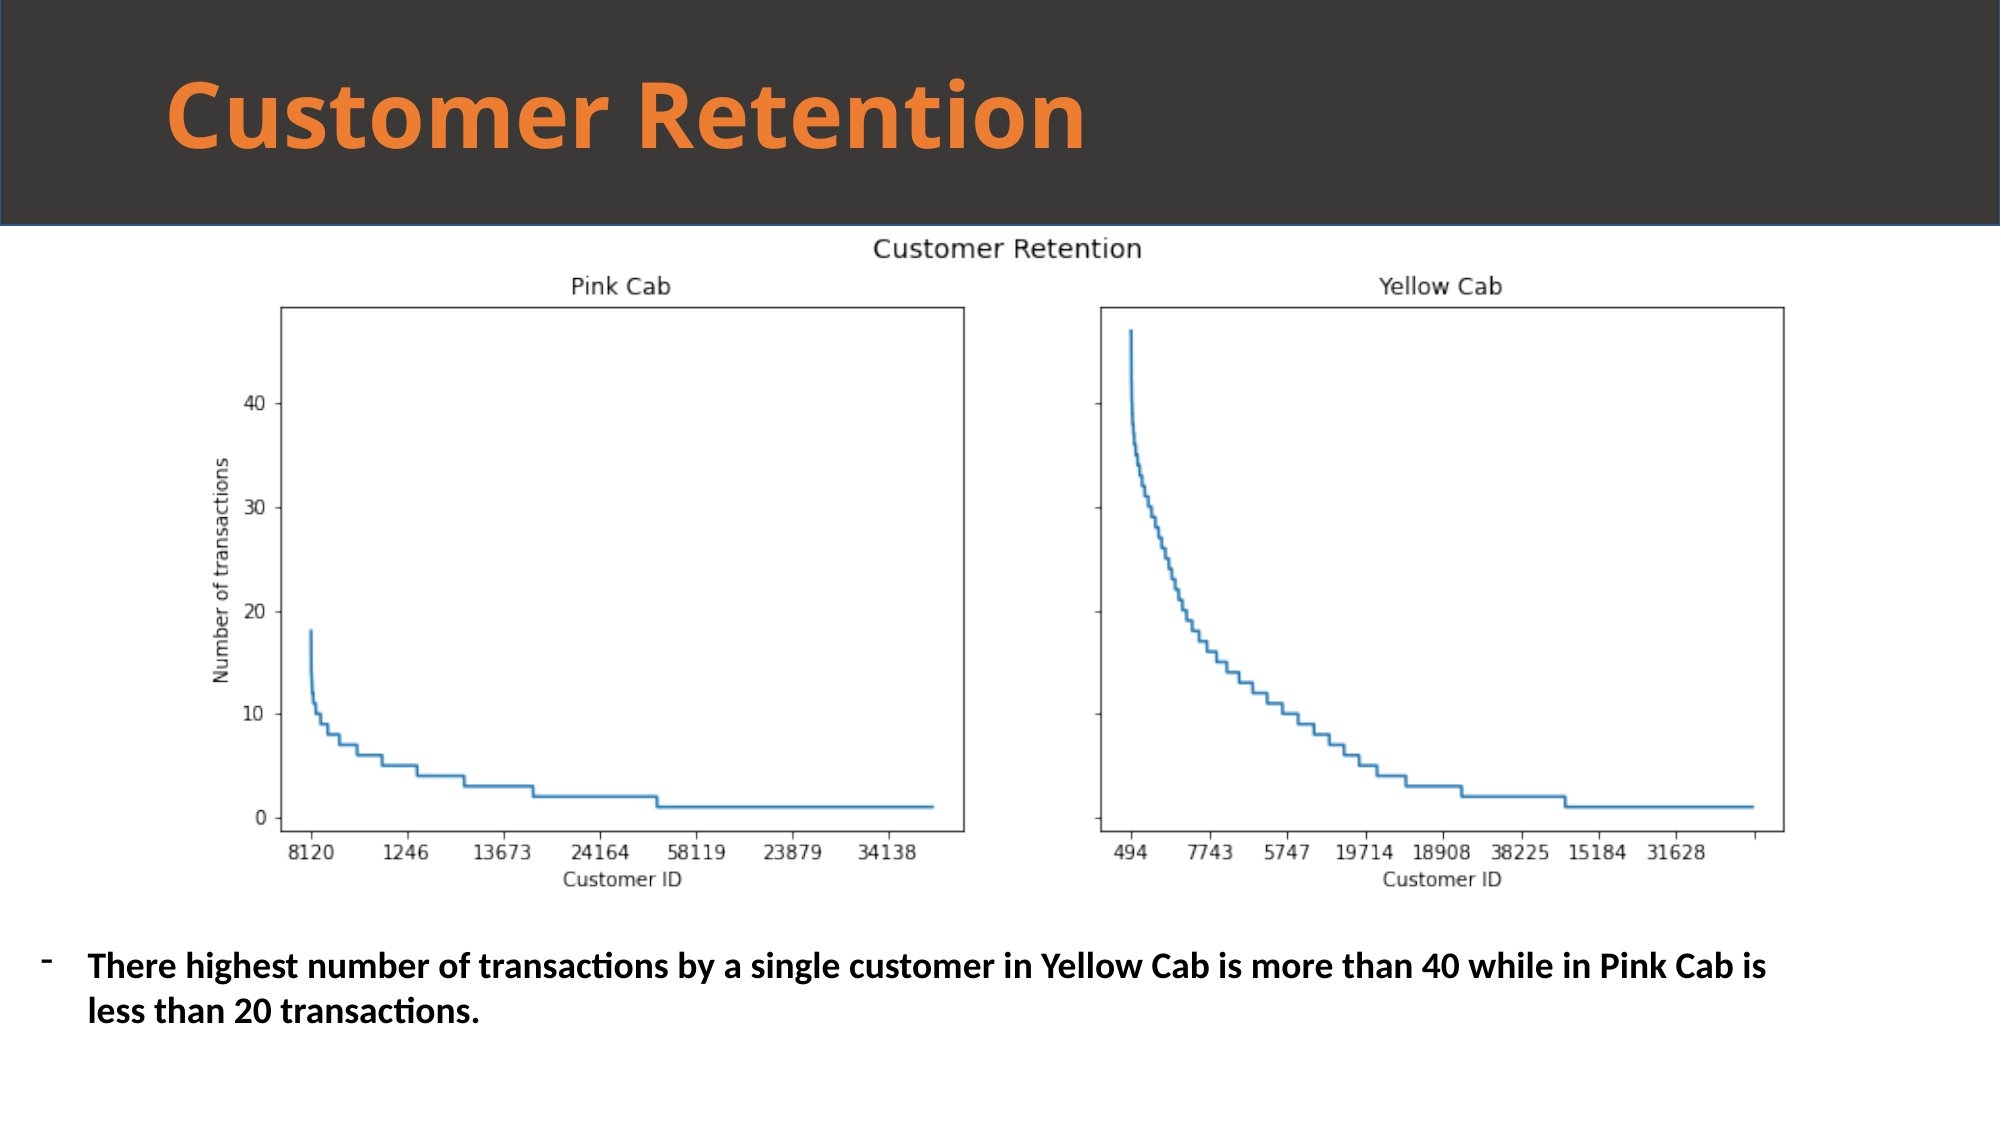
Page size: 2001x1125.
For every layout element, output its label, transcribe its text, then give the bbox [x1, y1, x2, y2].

text_box There highest number of transactions by a single customer in Yellow Cab is more than 40 while in Pink Cab is less than 20 transactions. [25, 933, 1818, 1039]
text_box Customer Retention [0, 0, 2000, 226]
picture [182, 224, 1818, 918]
